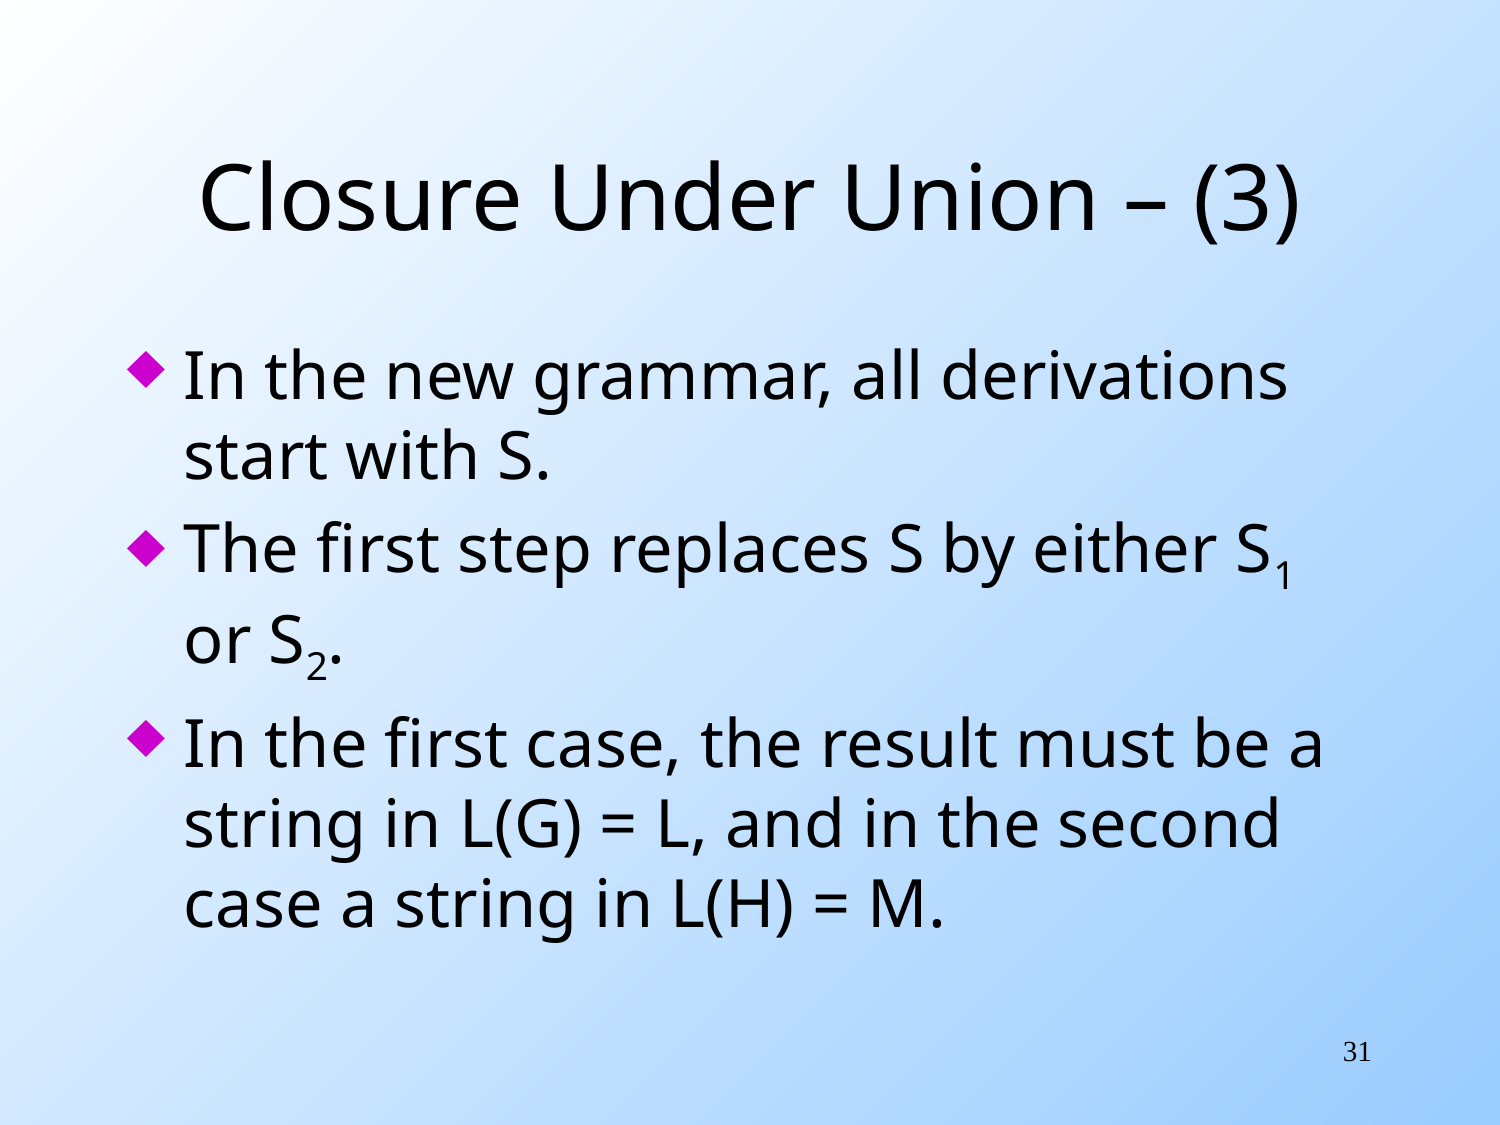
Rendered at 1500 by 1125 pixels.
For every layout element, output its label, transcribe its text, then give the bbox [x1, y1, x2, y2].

title Closure Under Union – (3) [112, 99, 1388, 288]
list In the new grammar, all derivations start with S. The first step replaces S by either S1 or S2. In the first case, the result must be a string in L(G) = L, and in the second case a string in L(H) = M. [112, 324, 1388, 1000]
slide_number 31 [1074, 1025, 1388, 1100]
